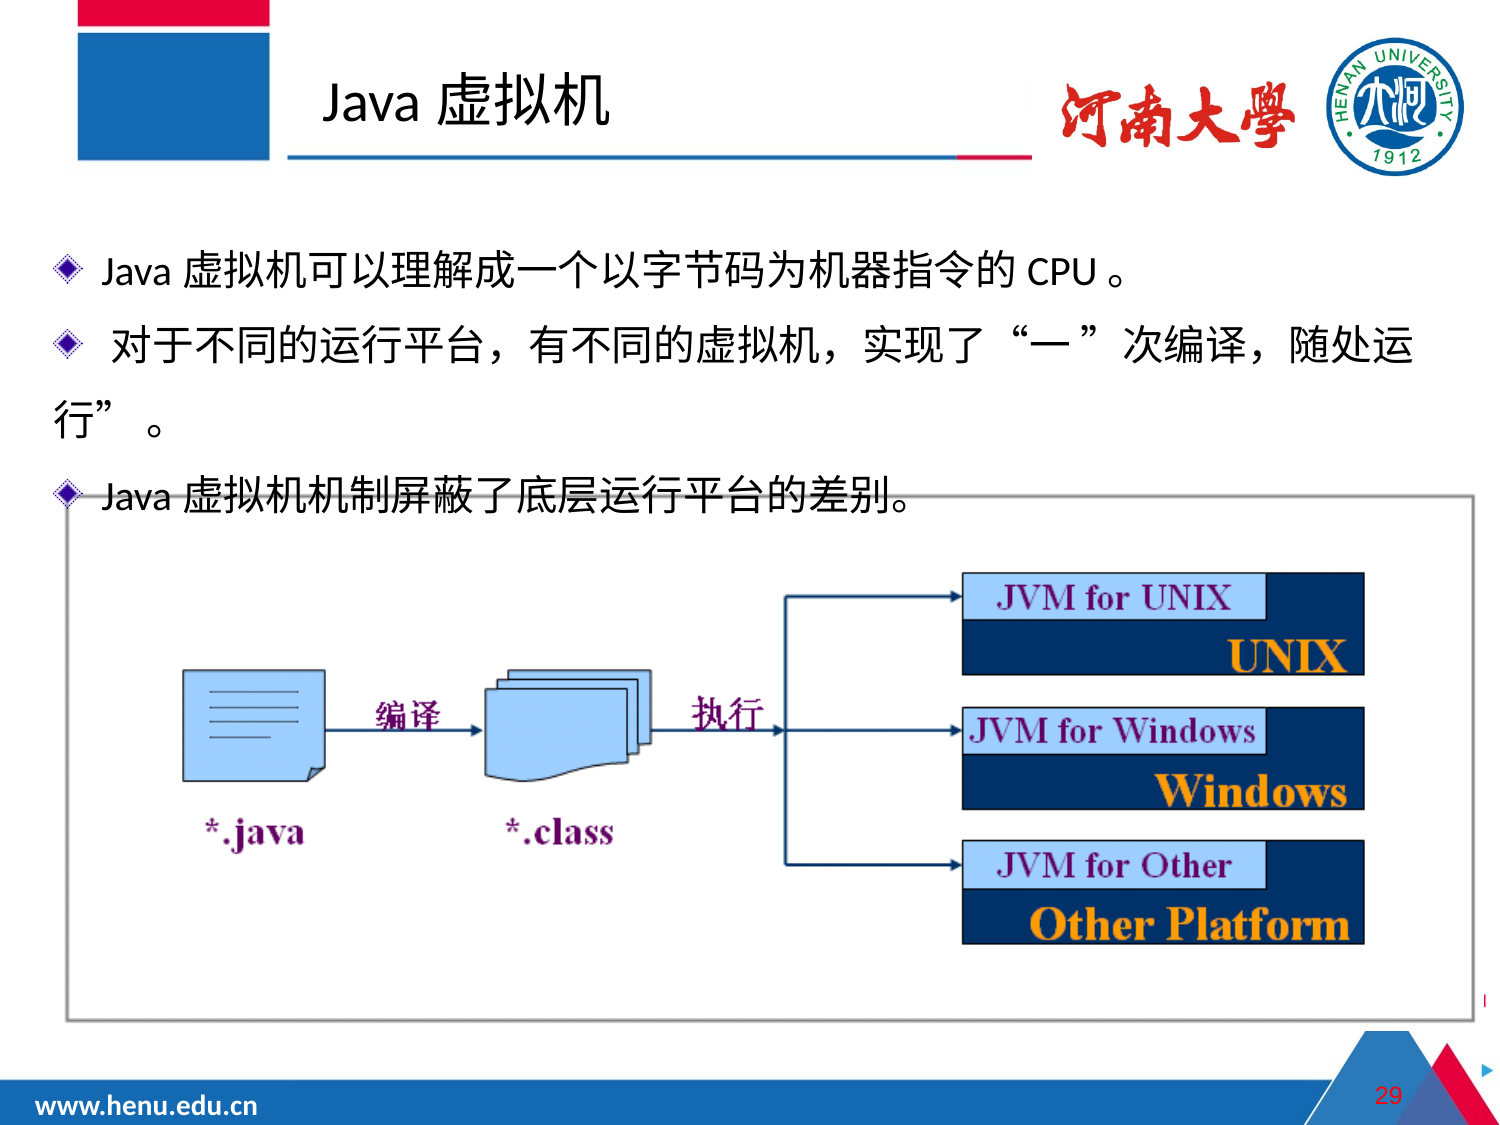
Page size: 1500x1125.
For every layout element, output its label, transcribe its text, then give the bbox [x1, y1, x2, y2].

text_box Java虚拟机 [307, 55, 1081, 141]
text_box Java虚拟机可以理解成一个以字节码为机器指令的CPU。 对于不同的运行平台，有不同的虚拟机，实现了“一 ”次编译，随处运行” 。 Java虚拟机机制屏蔽了底层运行平台的差别。 [37, 210, 1485, 527]
slide_number 29 [1080, 1064, 1418, 1125]
picture [0, 0, 1500, 1125]
